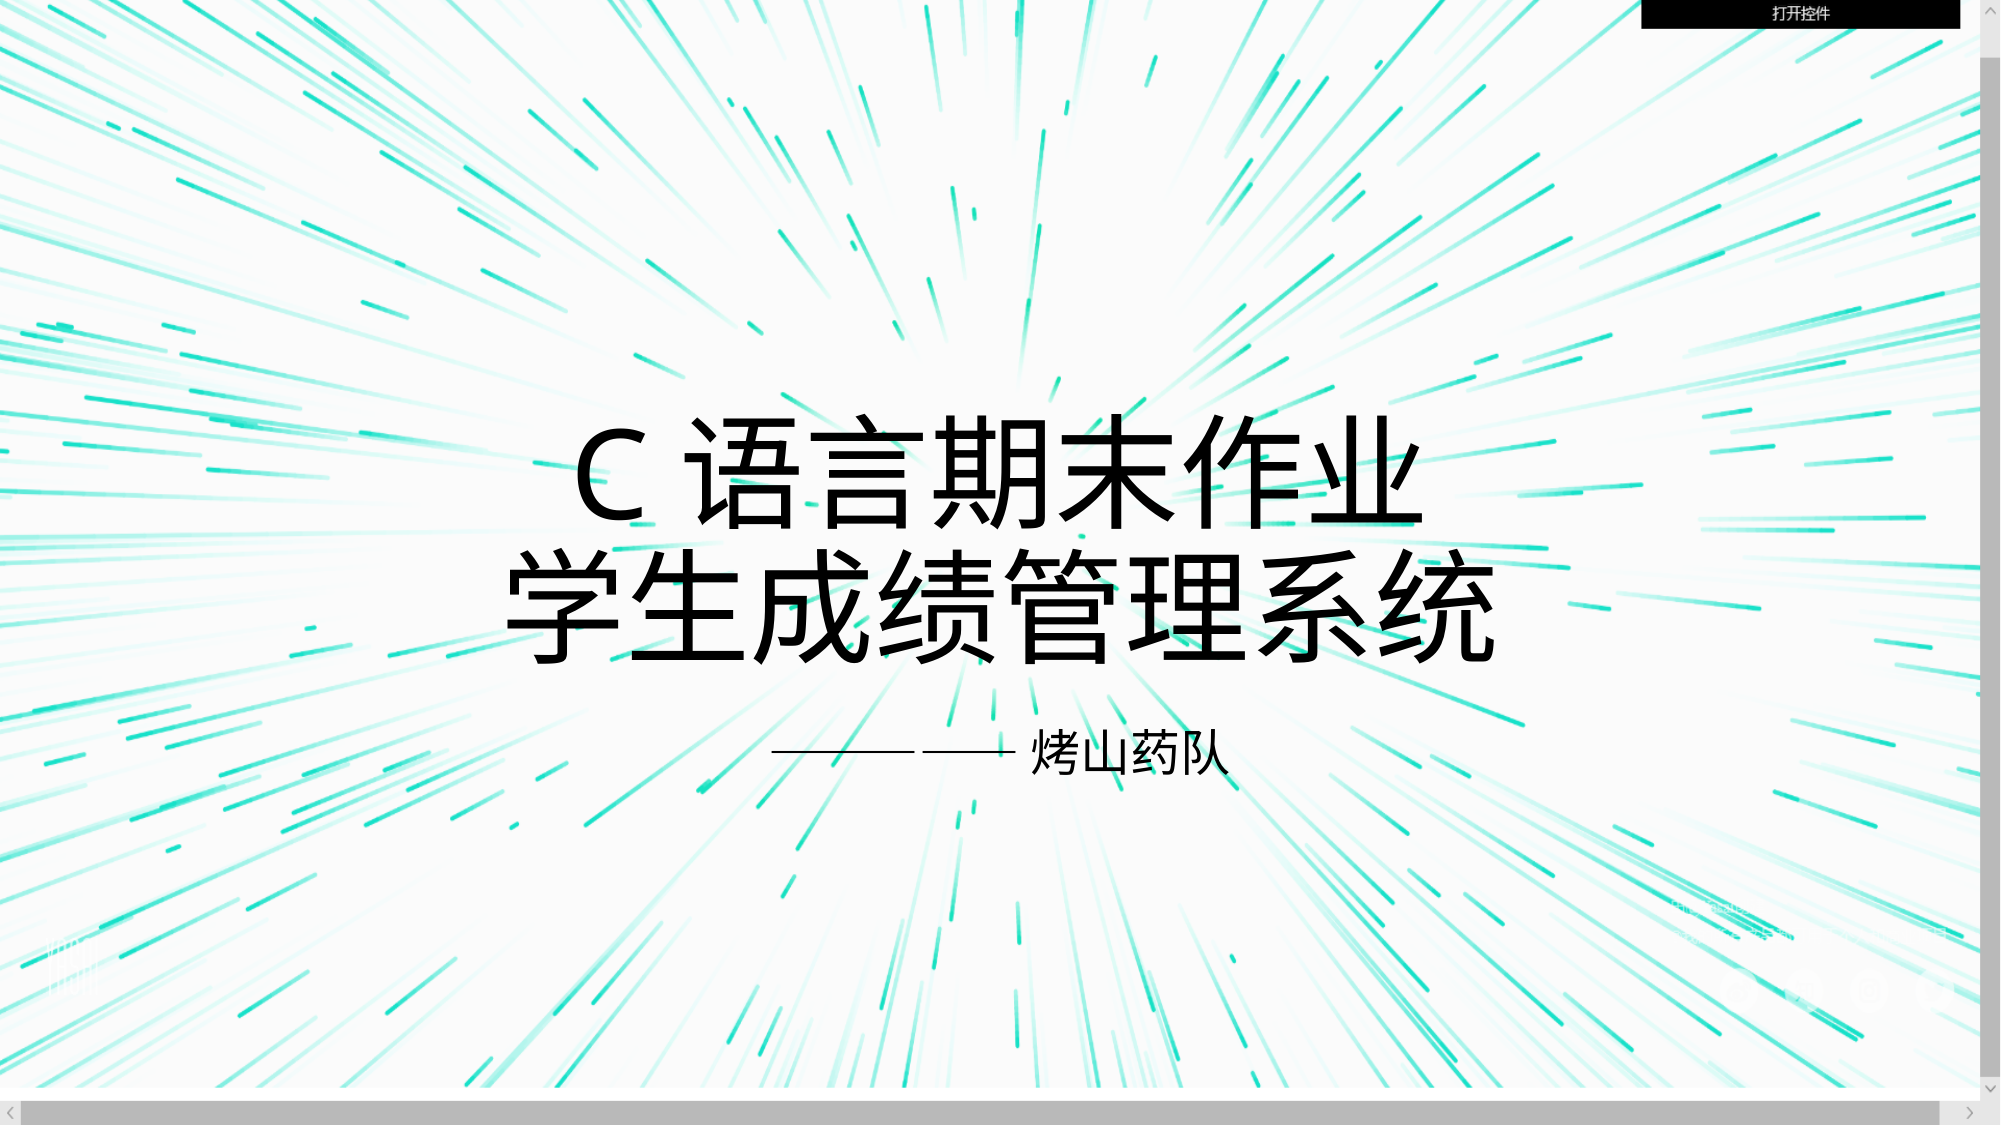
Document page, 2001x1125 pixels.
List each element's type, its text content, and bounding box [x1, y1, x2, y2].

subtitle —————烤山药队 [249, 720, 1750, 993]
picture [0, 0, 2001, 1125]
title C语言期末作业 学生成绩管理系统 [249, 297, 1750, 690]
